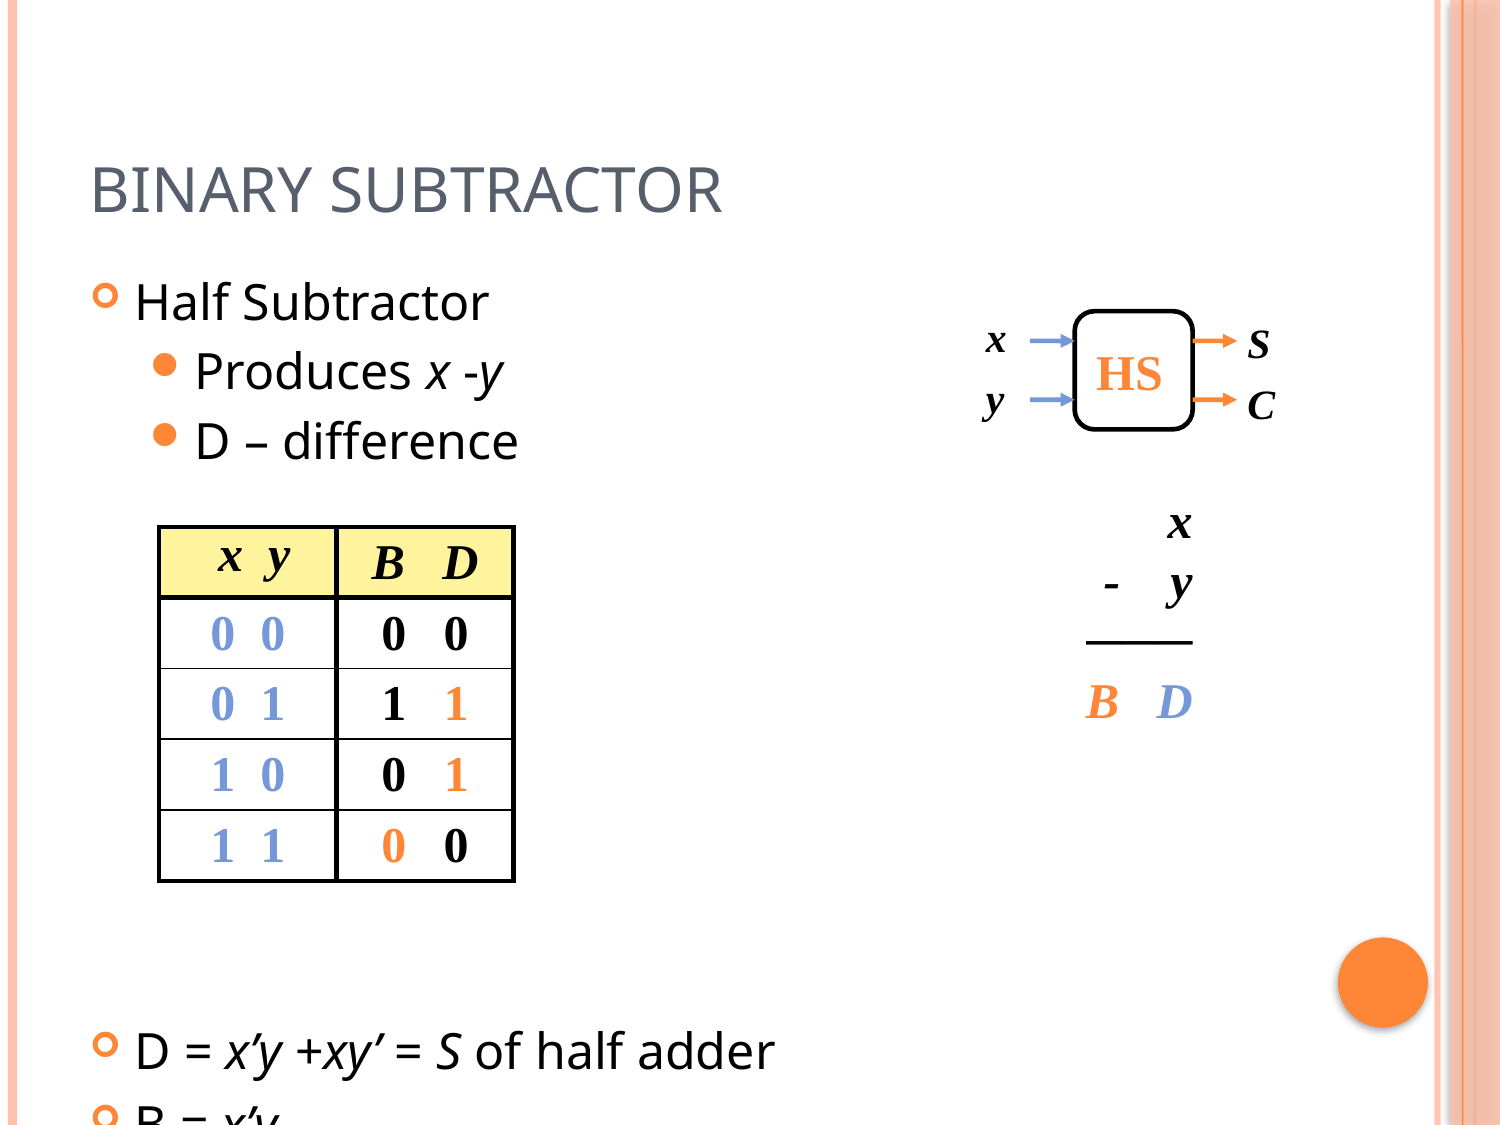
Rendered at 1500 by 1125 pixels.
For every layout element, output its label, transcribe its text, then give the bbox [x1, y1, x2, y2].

text_box x - y ─── B D [1044, 488, 1193, 729]
table_cell 1 1 [339, 669, 511, 738]
table_header B D [339, 529, 511, 595]
table_cell 0 1 [339, 740, 511, 809]
table_cell 0 0 [339, 600, 511, 668]
title Binary Subtractor [75, 45, 1338, 233]
table_cell 0 0 [161, 600, 334, 668]
table_cell 0 0 [339, 811, 511, 879]
table_cell 0 1 [161, 669, 334, 738]
table_cell 1 0 [161, 740, 334, 809]
table_header x y [161, 529, 334, 595]
list Half Subtractor Produces x -y D – difference D = x’y +xy’ = S of half adder B = x’y [75, 262, 1338, 1062]
table_cell 1 1 [161, 811, 334, 879]
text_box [985, 310, 1278, 430]
